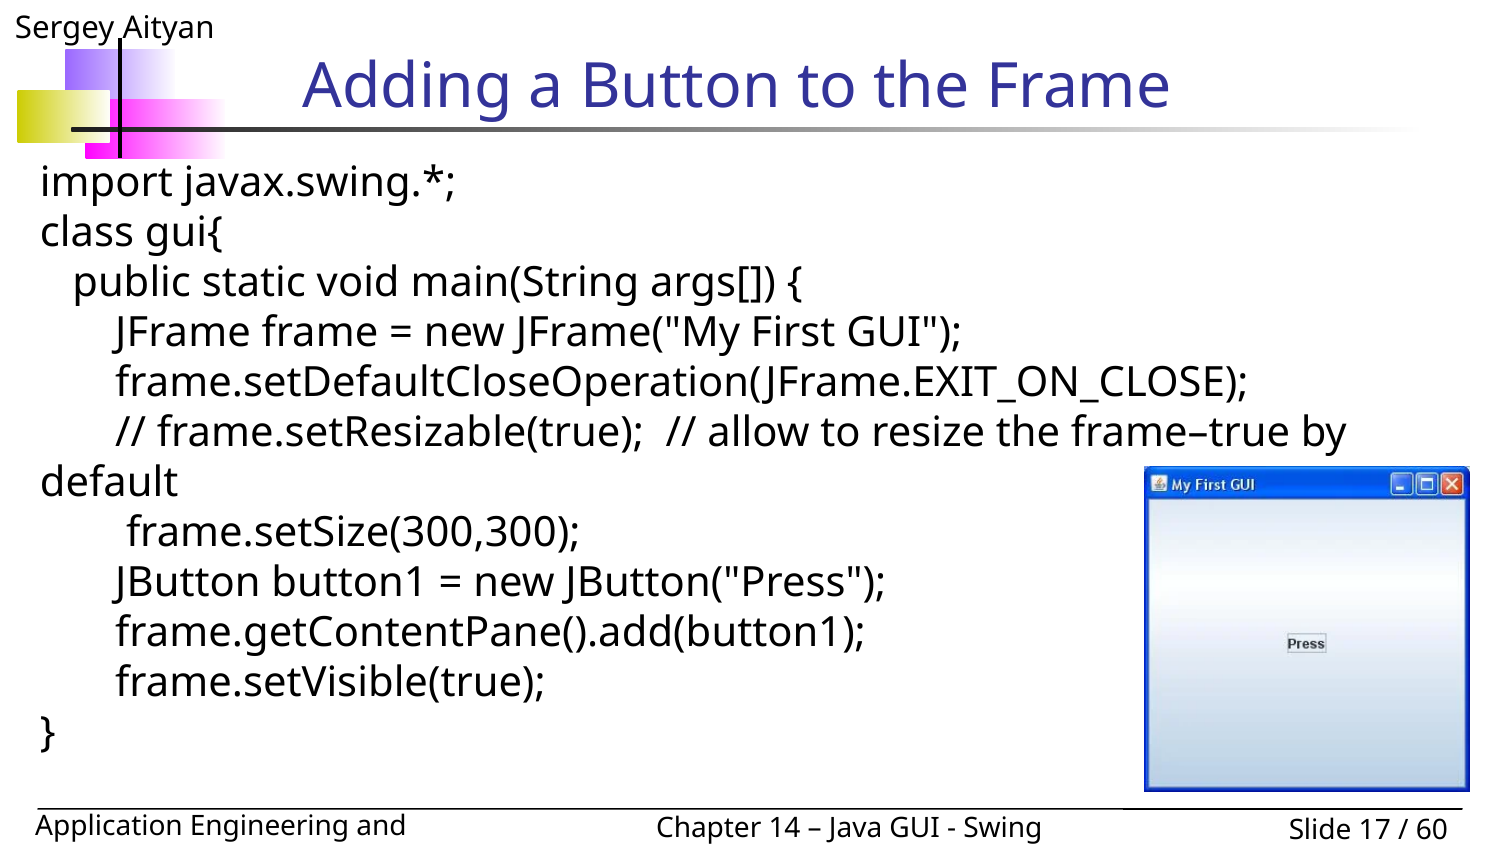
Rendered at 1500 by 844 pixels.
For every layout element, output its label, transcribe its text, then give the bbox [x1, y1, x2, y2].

title Adding a Button to the Frame [287, 46, 1332, 128]
picture [1143, 466, 1470, 792]
list import javax.swing.*; class gui{ public static void main(String args[]) { JFrame frame = new JFrame("My First GUI"); frame.setDefaultCloseOperation(JFrame.EXIT_ON_CLOSE); // frame.setResizable(true); // allow to resize the frame–true by default frame.setSize(300,300); JButton button1 = new JButton("Press"); frame.getContentPane().add(button1); frame.setVisible(true); } [24, 146, 1488, 702]
